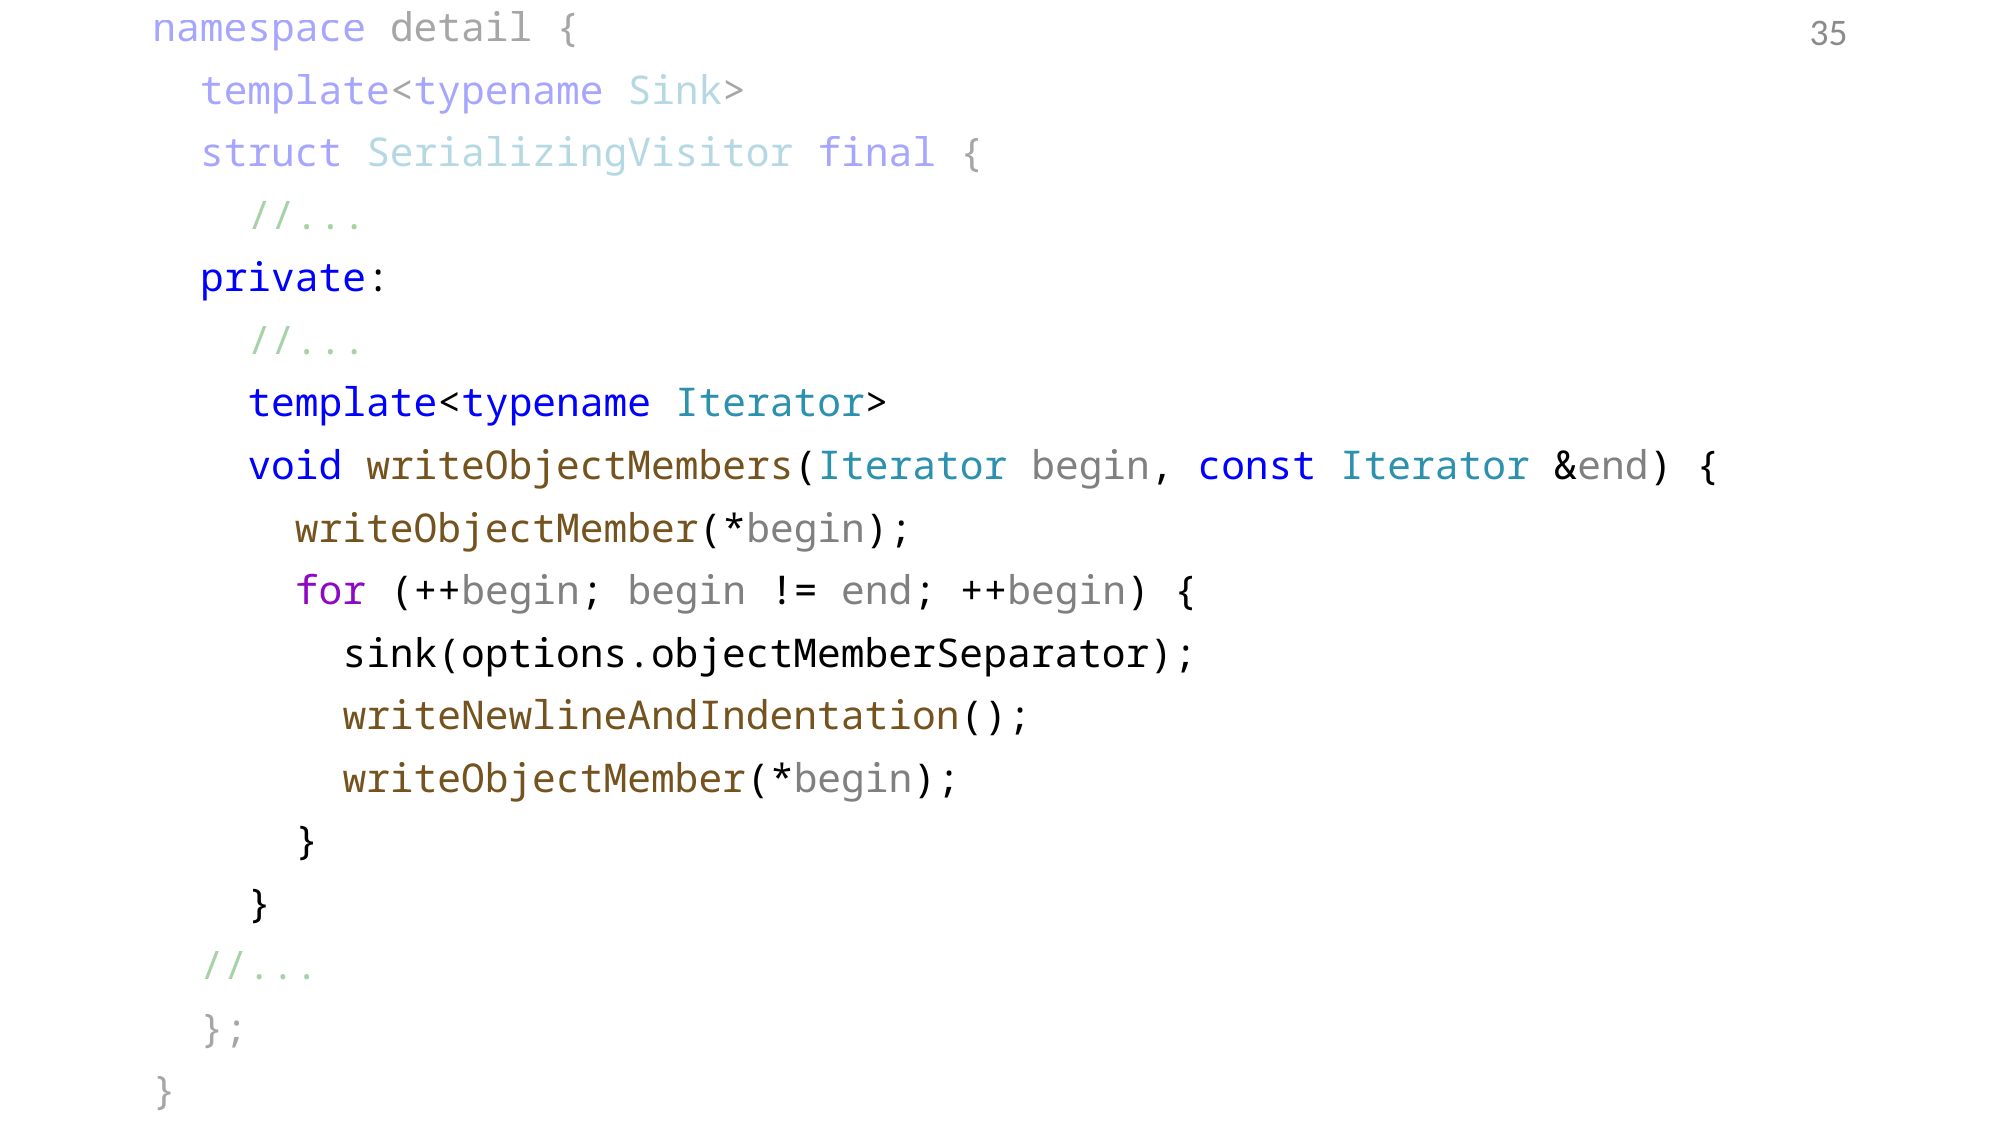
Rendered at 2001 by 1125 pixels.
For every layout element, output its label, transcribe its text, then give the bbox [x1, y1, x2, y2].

slide_number 35 [1412, 0, 1863, 60]
list namespace detail { template<typename Sink> struct SerializingVisitor final { //... private: //... template<typename Iterator> void writeObjectMembers(Iterator begin, const Iterator &end) { writeObjectMember(*begin); for (++begin; begin != end; ++begin) { sink(options.objectMemberSeparator); writeNewlineAndIndentation(); writeObjectMember(*begin); } } //... }; } [137, 0, 1863, 1125]
